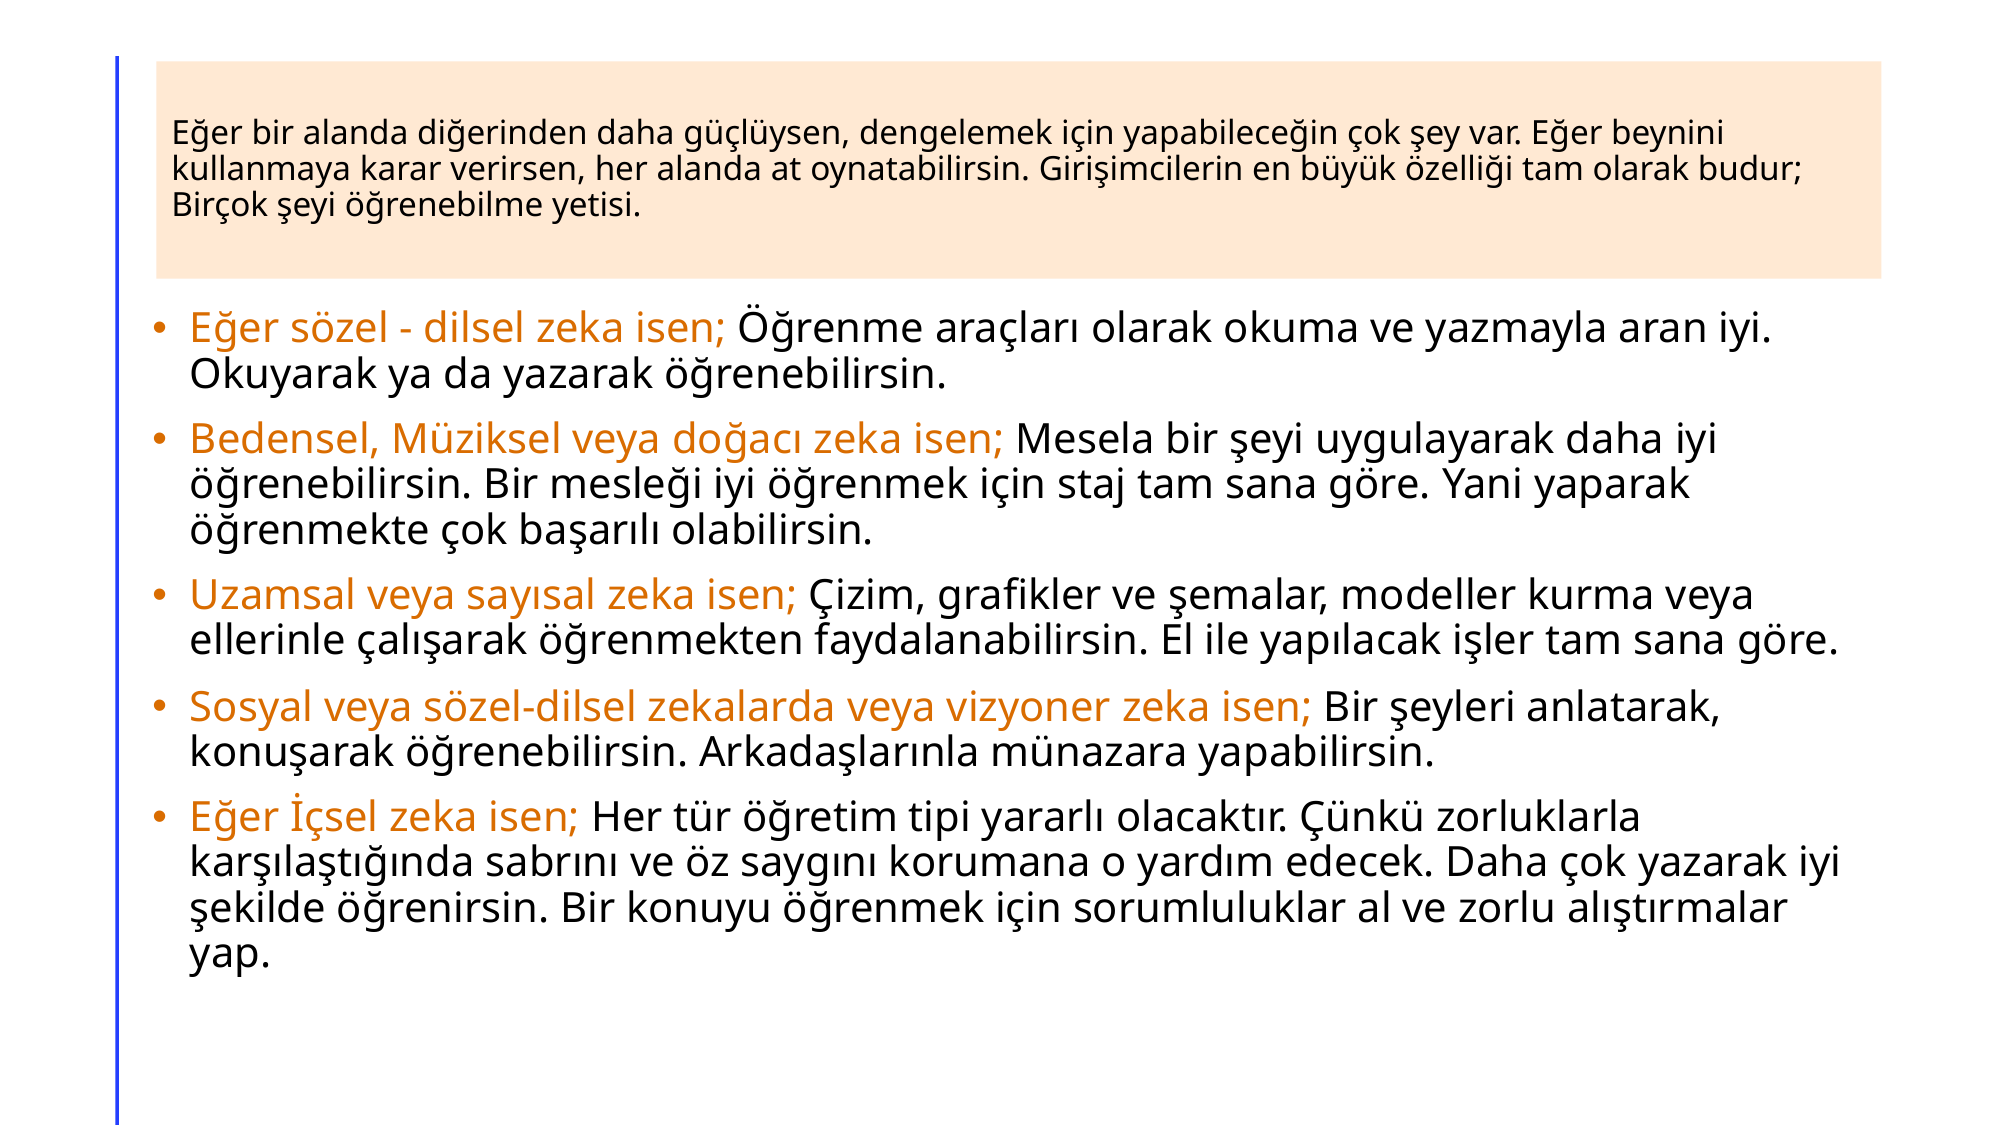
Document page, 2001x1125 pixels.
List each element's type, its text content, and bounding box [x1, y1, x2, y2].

title Eğer bir alanda diğerinden daha güçlüysen, dengelemek için yapabileceğin çok şey var. Eğer beynini kullanmaya karar verirsen, her alanda at oynatabilirsin. Girişimcilerin en büyük özelliği tam olarak budur; Birçok şeyi öğrenebilme yetisi. [156, 61, 1882, 279]
list Eğer sözel - dilsel zeka isen; Öğrenme araçları olarak okuma ve yazmayla aran iyi. Okuyarak ya da yazarak öğrenebilirsin. Bedensel, Müziksel veya doğacı zeka isen; Mesela bir şeyi uygulayarak daha iyi öğrenebilirsin. Bir mesleği iyi öğrenmek için staj tam sana göre. Yani yaparak öğrenmekte çok başarılı olabilirsin. Uzamsal veya sayısal zeka isen; Çizim, grafikler ve şemalar, modeller kurma veya ellerinle çalışarak öğrenmekten faydalanabilirsin. El ile yapılacak işler tam sana göre. Sosyal veya sözel-dilsel zekalarda veya vizyoner zeka isen; Bir şeyleri anlatarak, konuşarak öğrenebilirsin. Arkadaşlarınla münazara yapabilirsin. Eğer İçsel zeka isen; Her tür öğretim tipi yararlı olacaktır. Çünkü zorluklarla karşılaştığında sabrını ve öz saygını korumana o yardım edecek. Daha çok yazarak iyi şekilde öğrenirsin. Bir konuyu öğrenmek için sorumluluklar al ve zorlu alıştırmalar yap. [137, 299, 1863, 1014]
